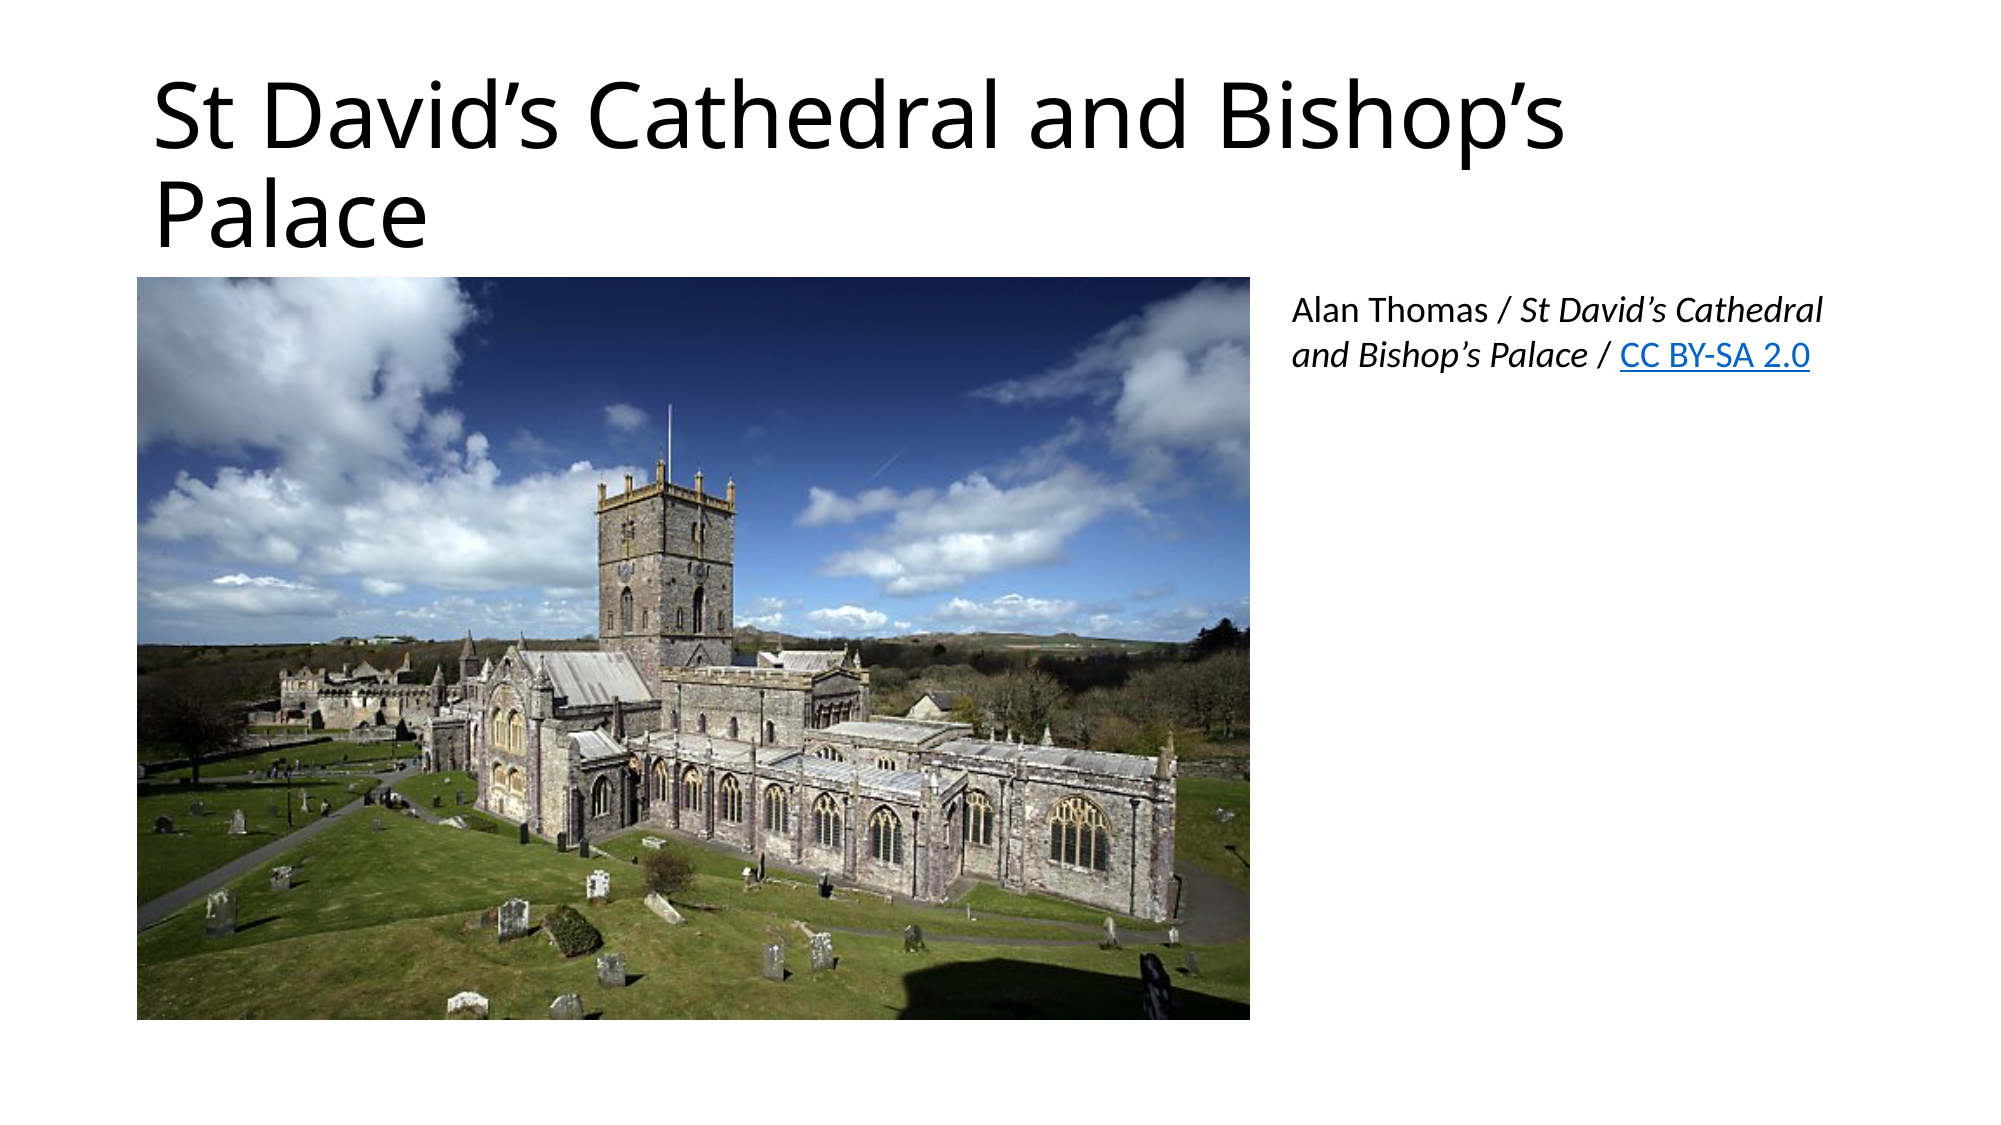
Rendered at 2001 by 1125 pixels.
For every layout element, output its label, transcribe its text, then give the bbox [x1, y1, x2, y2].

text_box Alan Thomas / St David’s Cathedral and Bishop’s Palace / CC BY-SA 2.0 [1277, 277, 1863, 382]
picture [137, 277, 1250, 1020]
title St David’s Cathedral and Bishop’s Palace [137, 59, 1863, 278]
